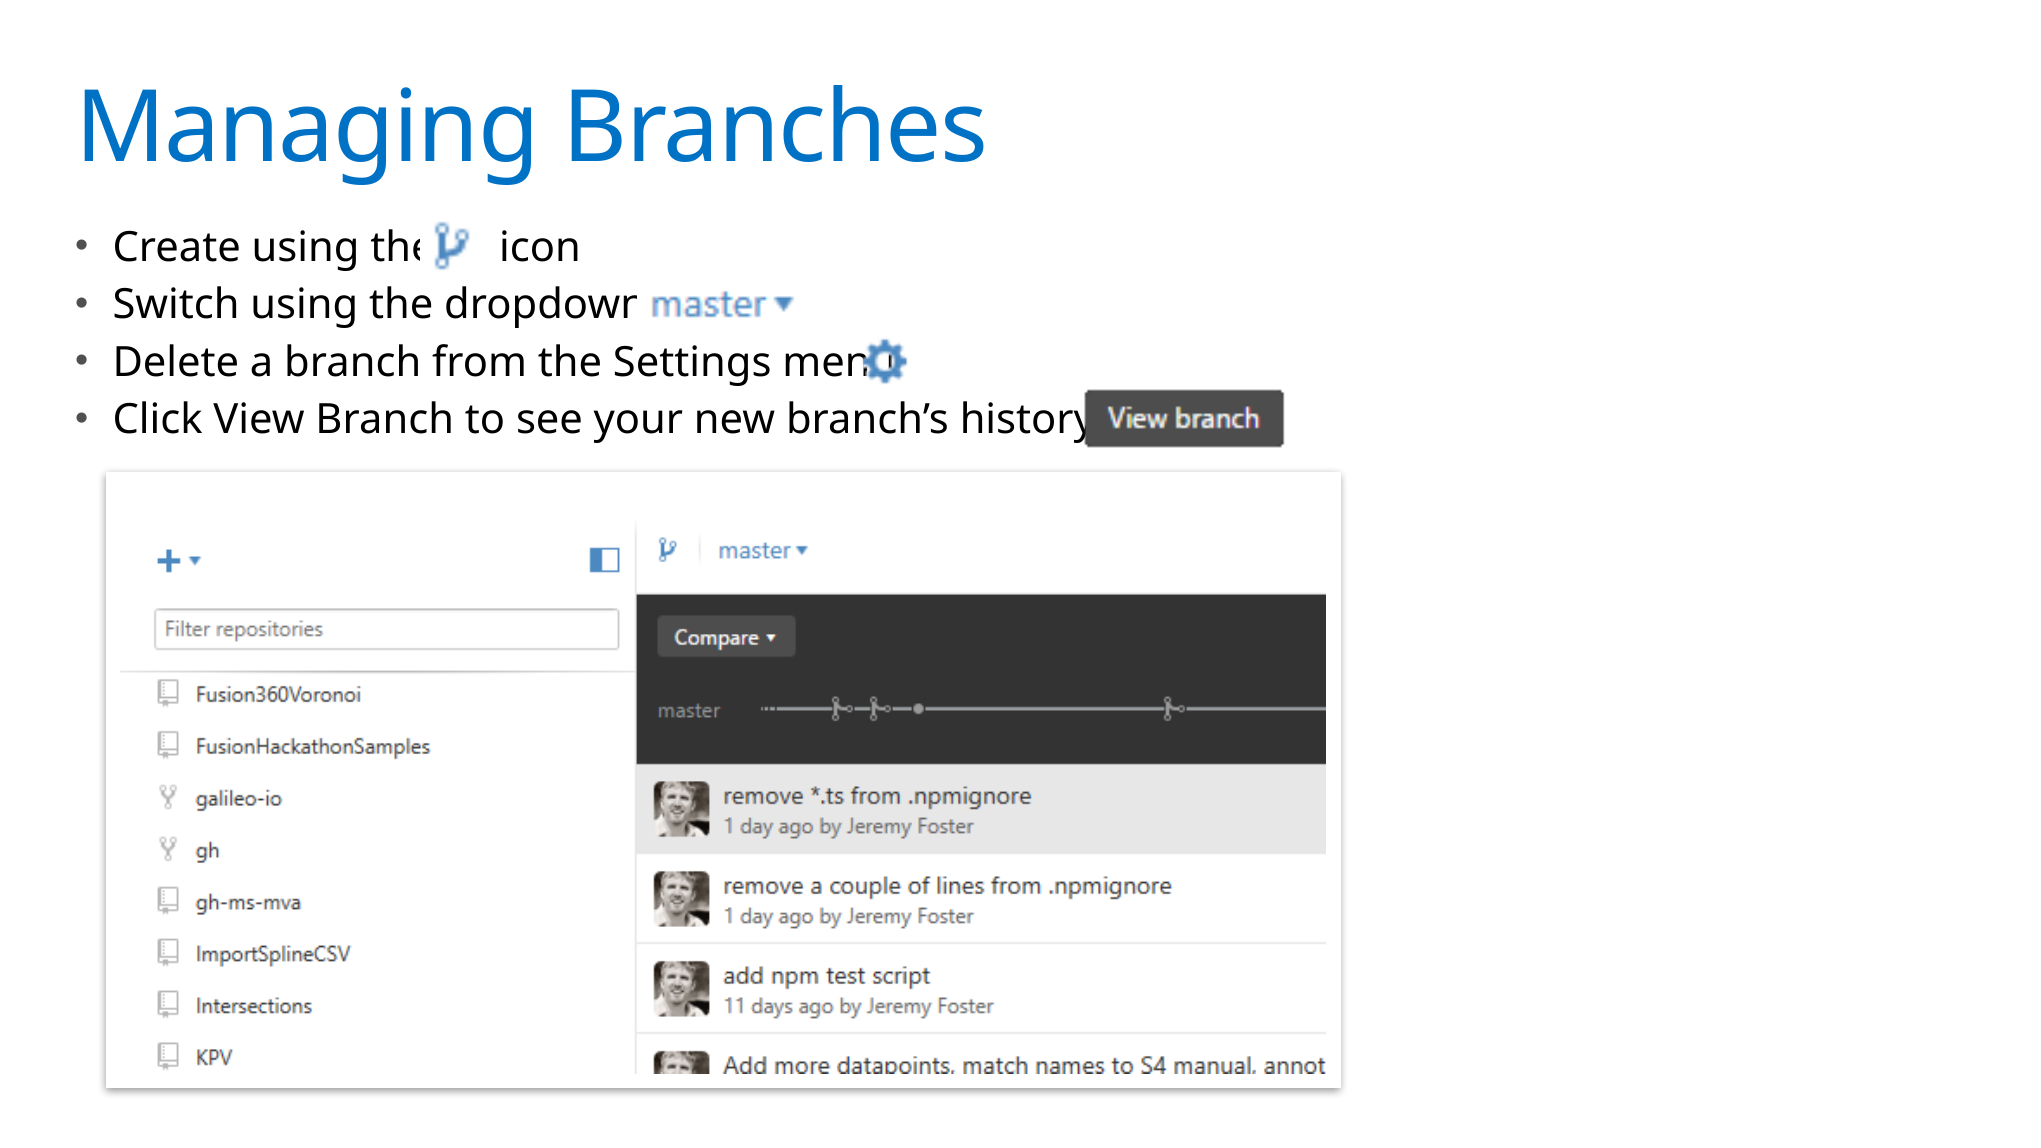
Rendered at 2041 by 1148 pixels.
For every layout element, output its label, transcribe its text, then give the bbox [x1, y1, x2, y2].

picture [844, 321, 924, 407]
title Managing Branches [60, 60, 1980, 210]
list Create using the icon Switch using the dropdown Delete a branch from the Settings menu Click View Branch to see your new branch’s history [60, 210, 1980, 460]
picture [636, 272, 808, 337]
picture [119, 485, 1327, 1074]
picture [1074, 379, 1324, 457]
picture [419, 203, 483, 281]
